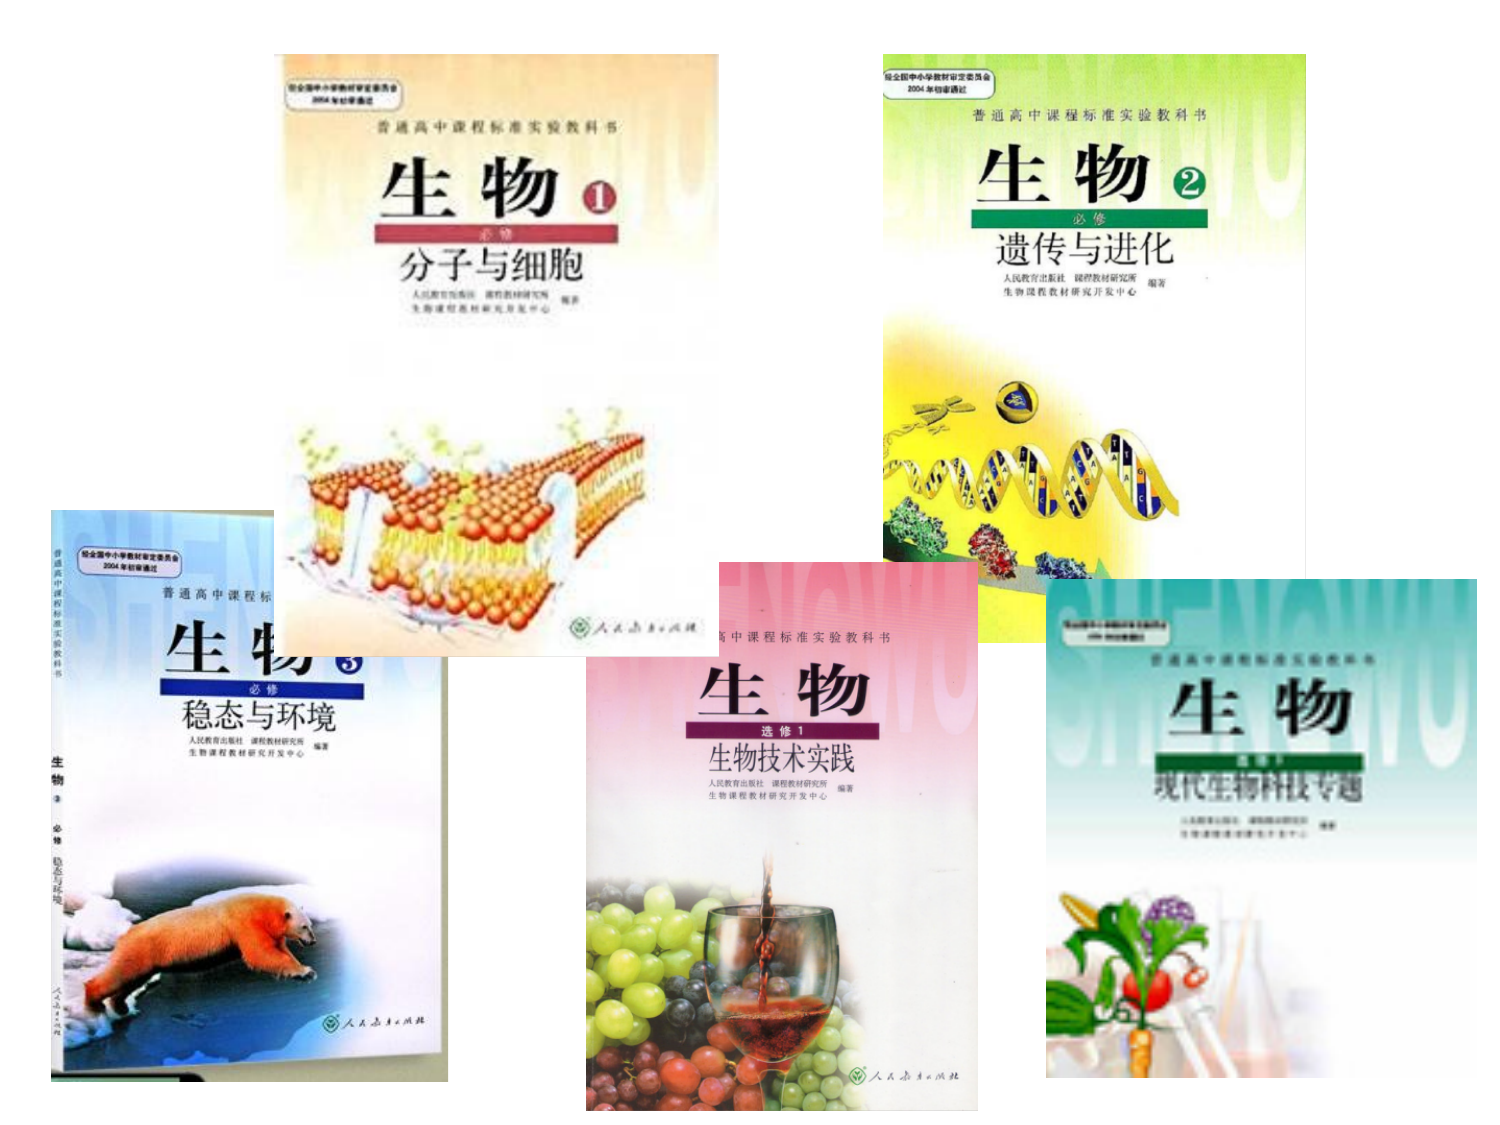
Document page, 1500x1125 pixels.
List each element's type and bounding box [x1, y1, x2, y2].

picture [585, 54, 1477, 1112]
picture [51, 510, 449, 1082]
list [274, 54, 719, 658]
